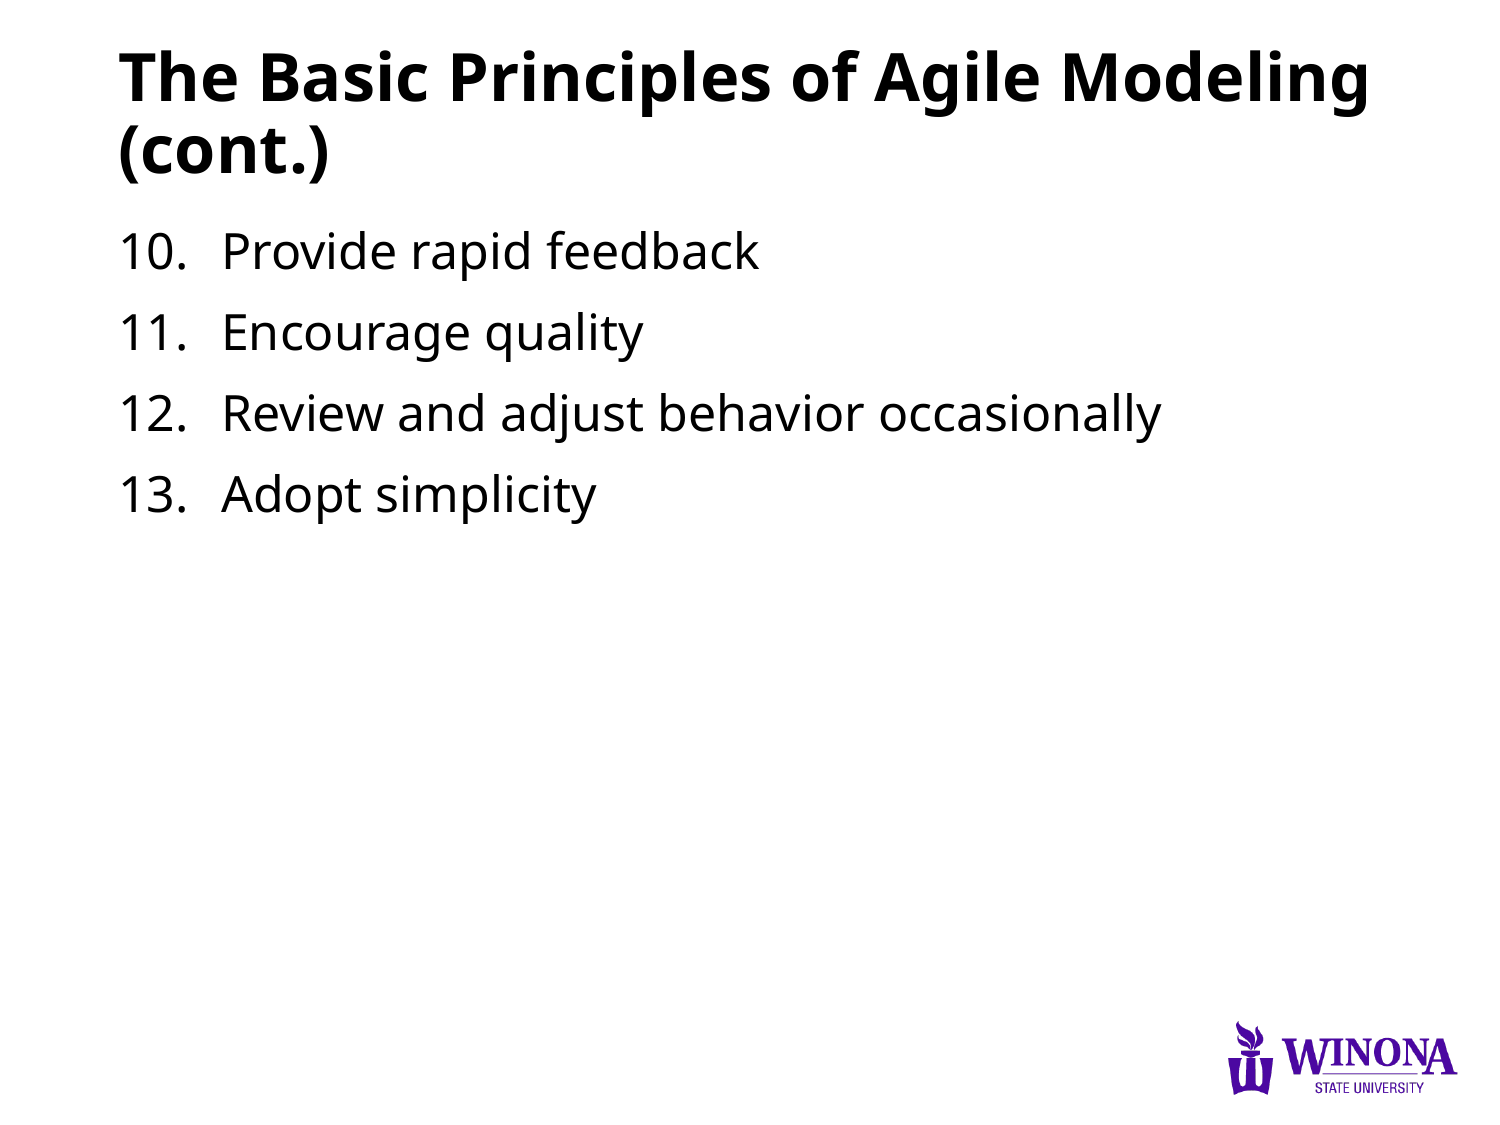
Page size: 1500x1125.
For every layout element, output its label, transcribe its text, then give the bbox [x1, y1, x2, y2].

list Provide rapid feedback Encourage quality Review and adjust behavior occasionally Adopt simplicity [103, 212, 1397, 1014]
title The Basic Principles of Agile Modeling (cont.) [103, 59, 1397, 172]
picture [1208, 1001, 1476, 1112]
